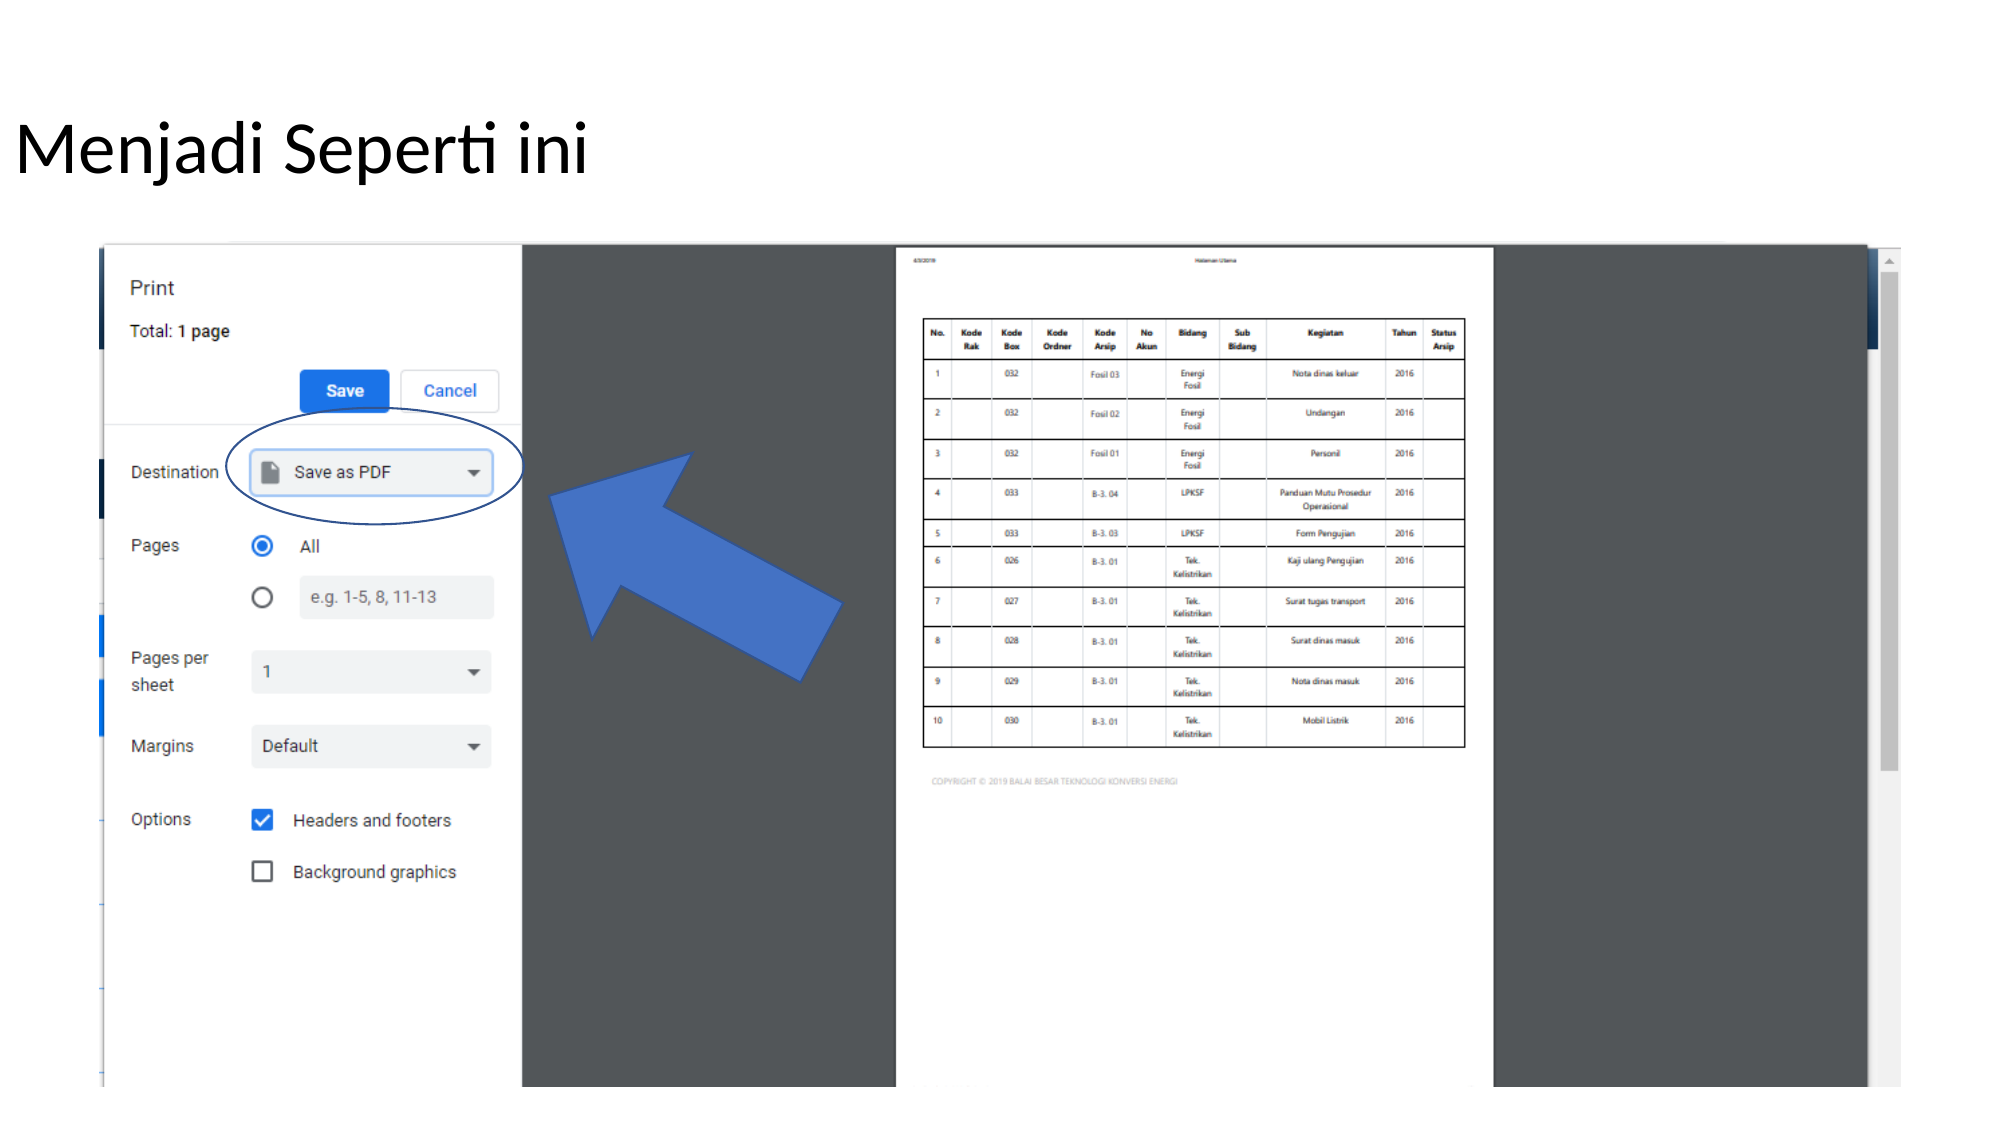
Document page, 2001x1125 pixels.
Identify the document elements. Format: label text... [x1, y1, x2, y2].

text_box Menjadi Seperti ini [0, 90, 1770, 196]
picture [99, 241, 1901, 1087]
